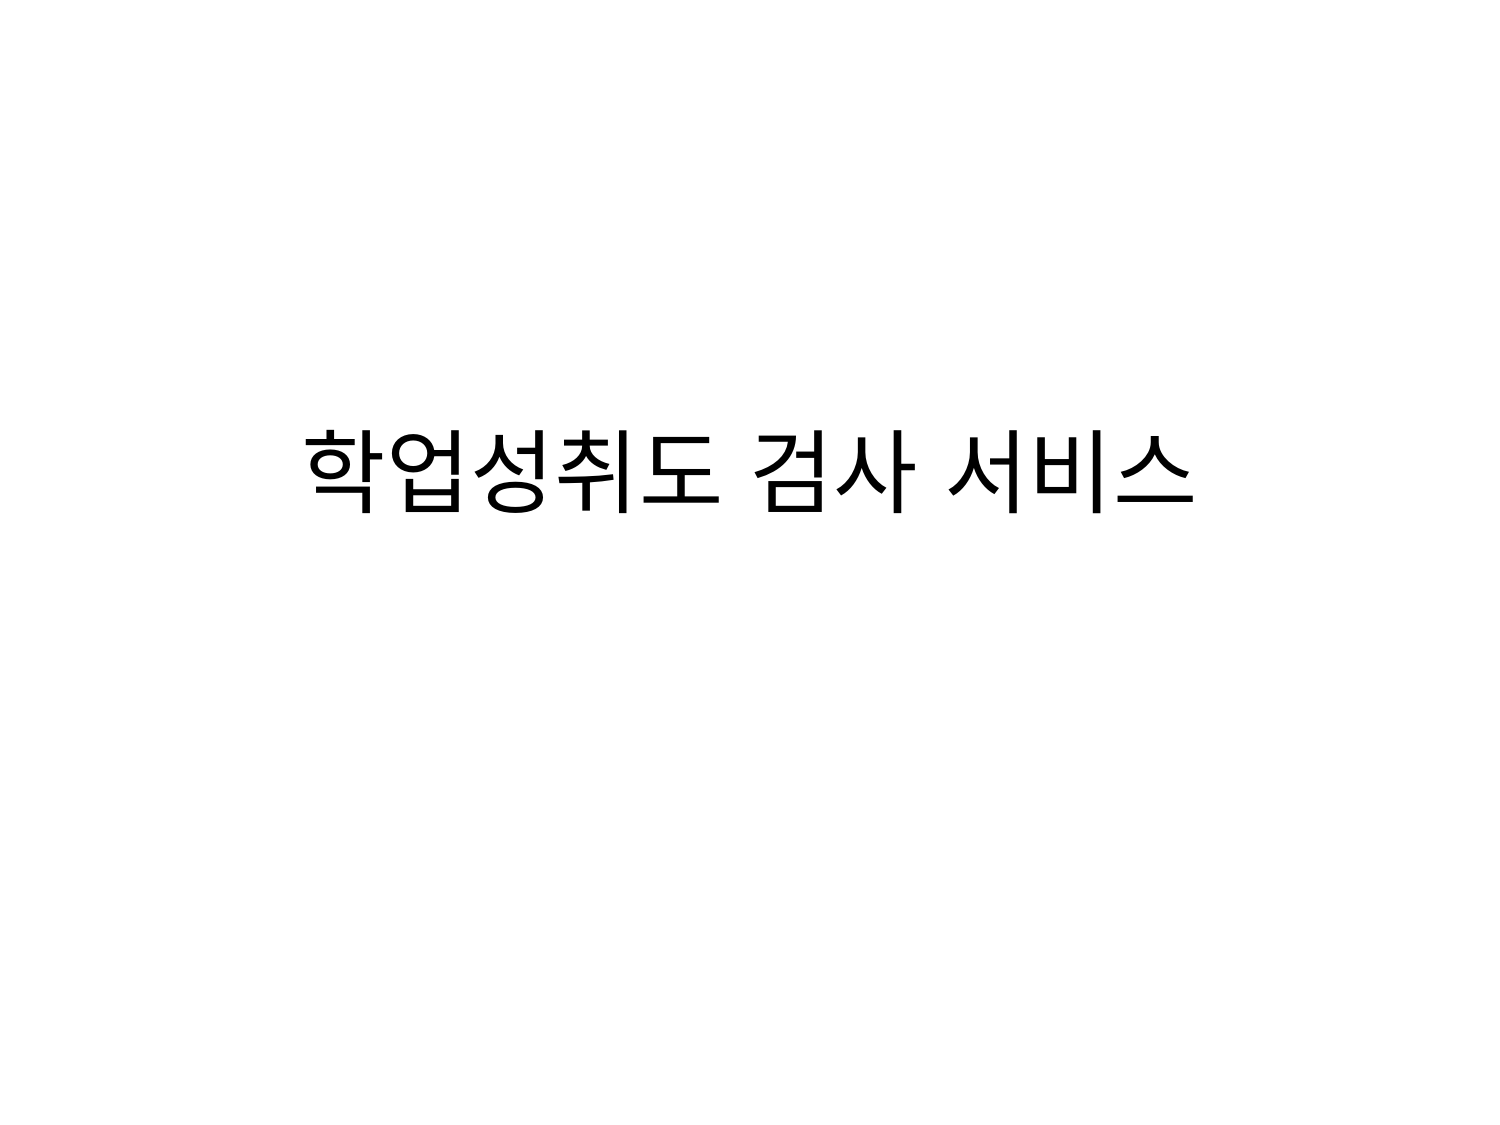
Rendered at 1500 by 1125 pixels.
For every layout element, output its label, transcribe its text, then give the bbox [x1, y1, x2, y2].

title 학업성취도 검사 서비스 [112, 349, 1388, 591]
